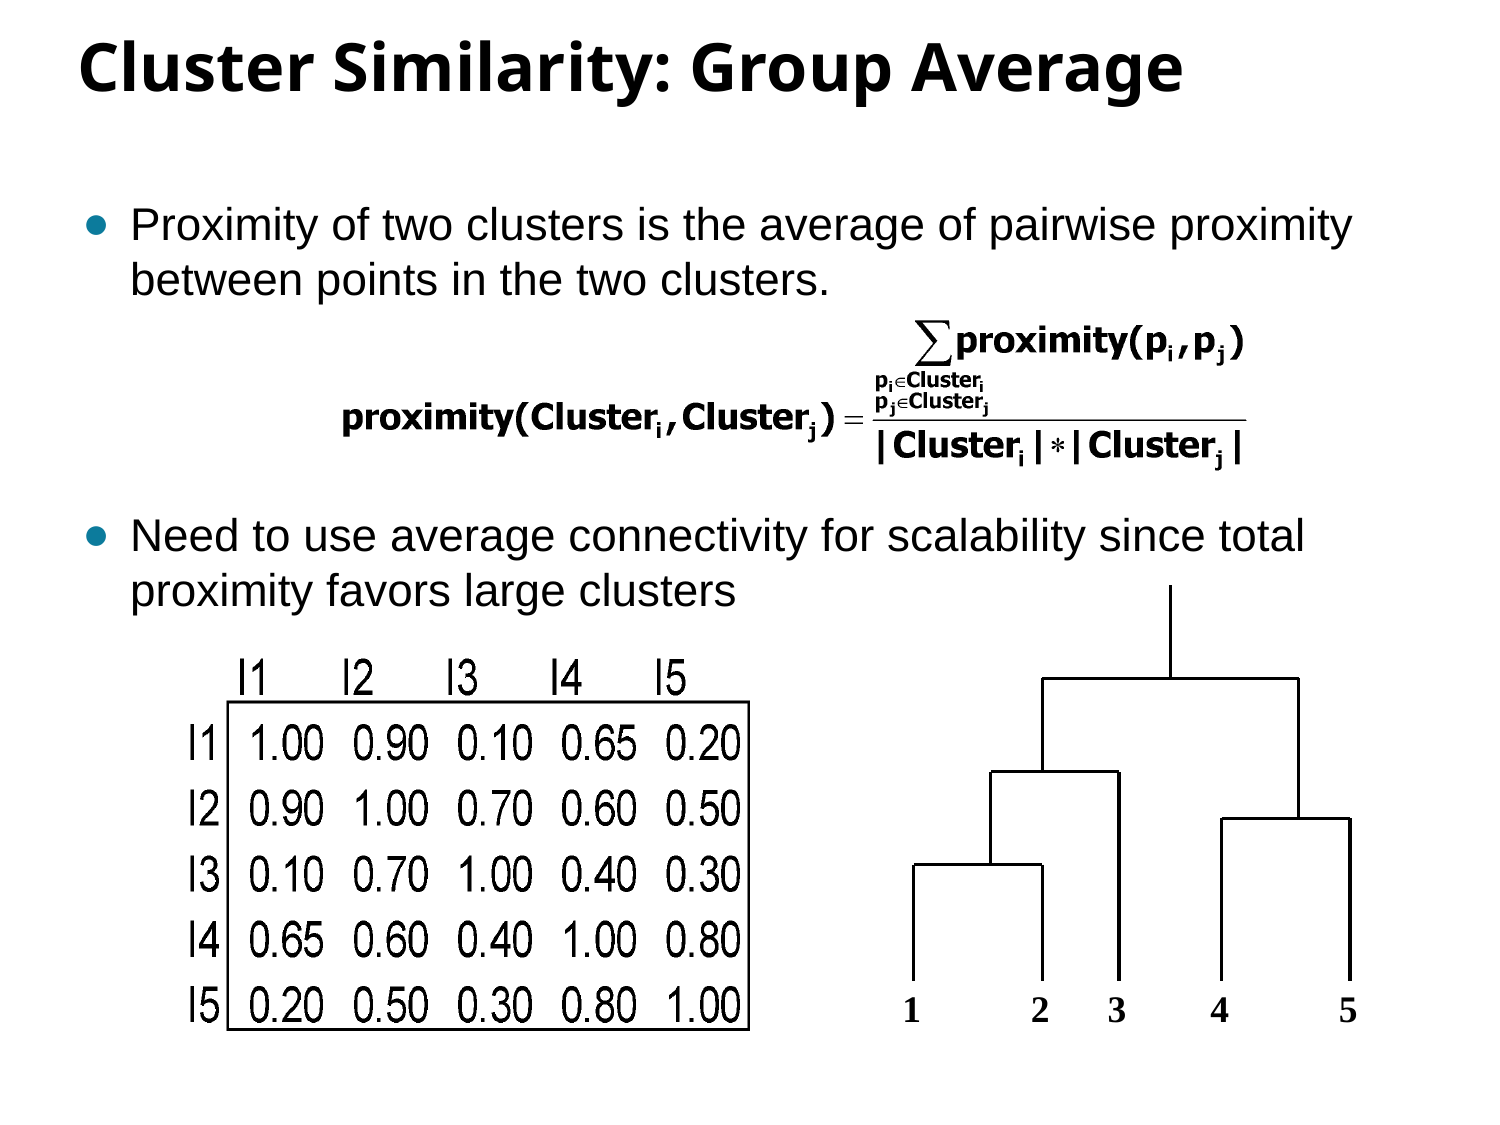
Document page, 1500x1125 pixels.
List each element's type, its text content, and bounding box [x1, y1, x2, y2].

title Cluster Similarity: Group Average [62, 24, 1421, 113]
picture [37, 635, 751, 1032]
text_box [887, 585, 1373, 1038]
picture [337, 312, 1253, 477]
list Proximity of two clusters is the average of pairwise proximity between points in the two clusters. Need to use average connectivity for scalability since total proximity favors large clusters [67, 187, 1432, 763]
